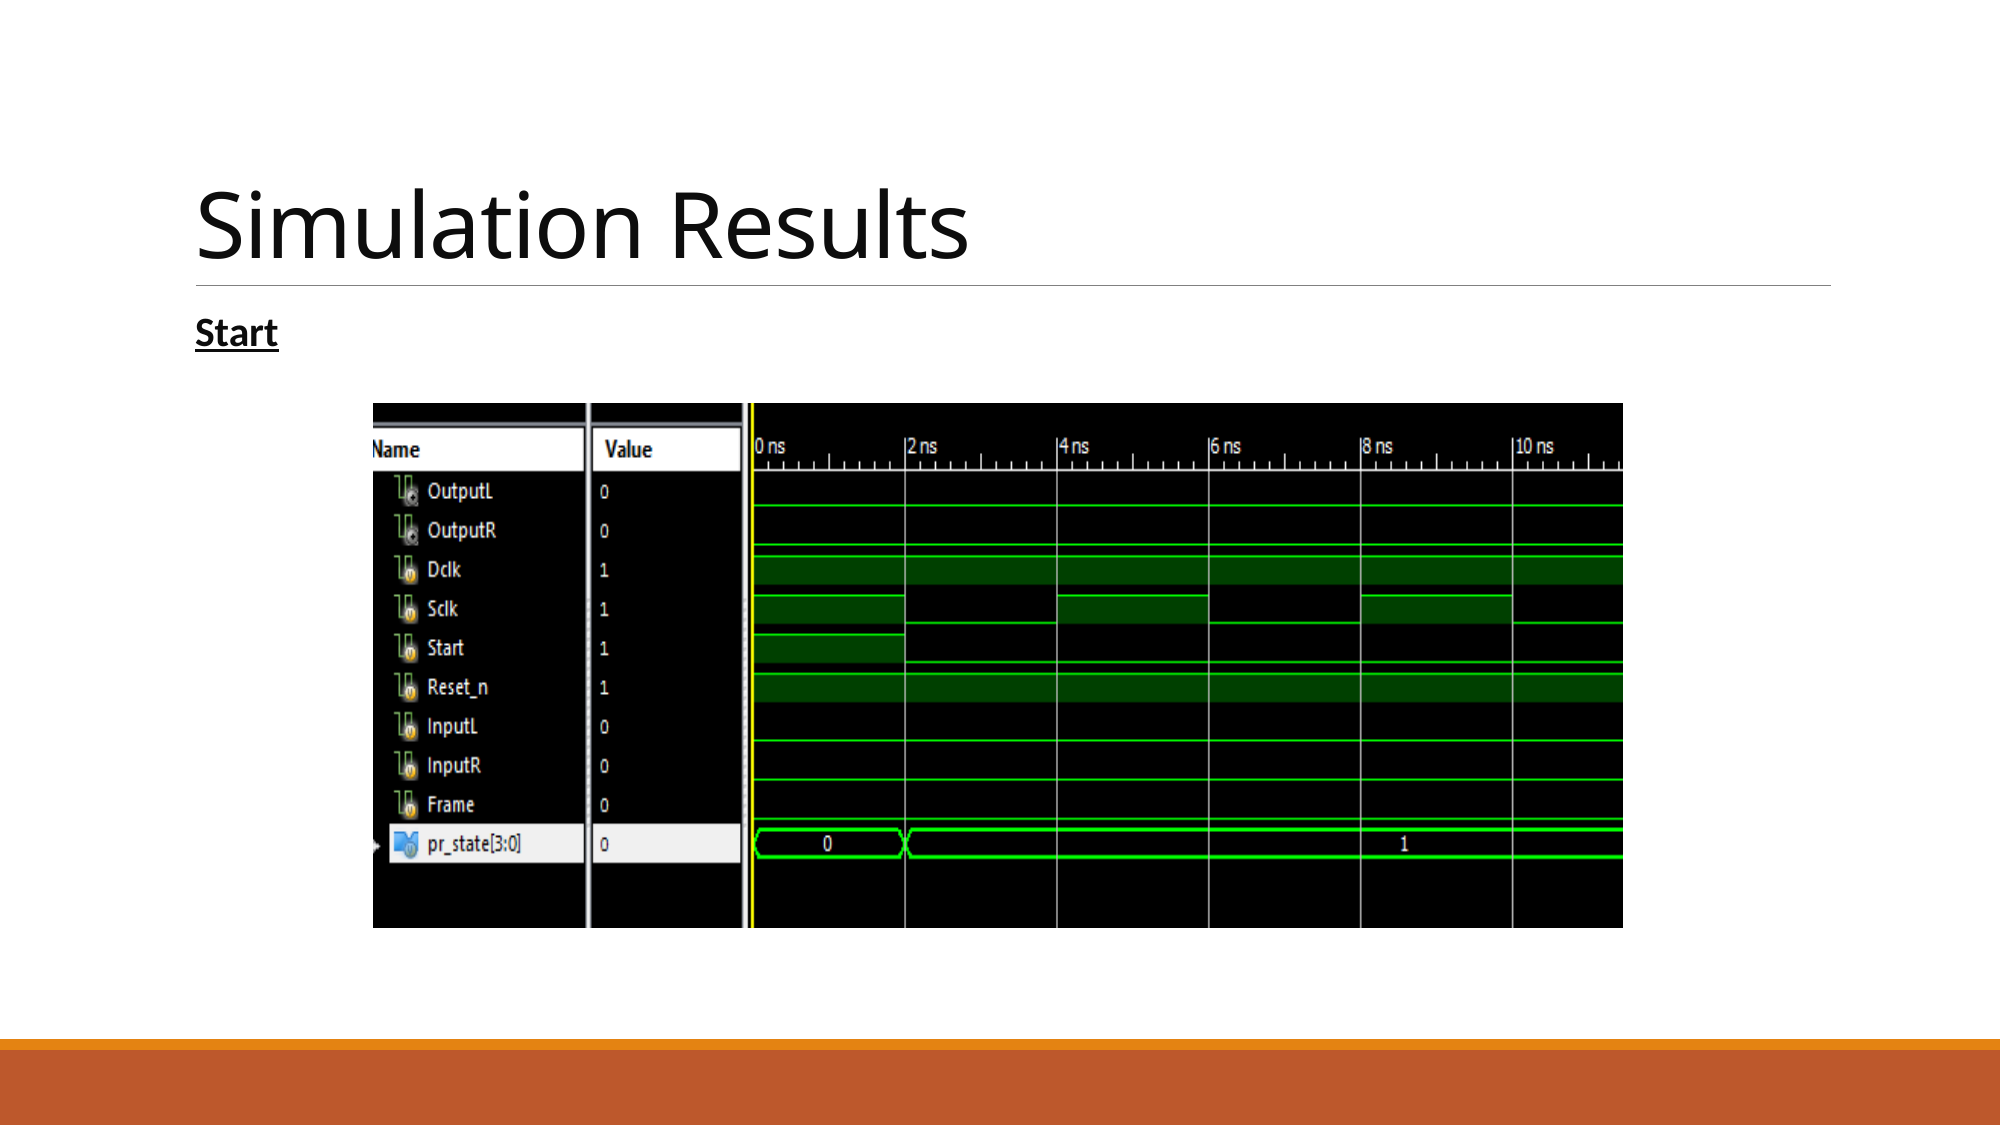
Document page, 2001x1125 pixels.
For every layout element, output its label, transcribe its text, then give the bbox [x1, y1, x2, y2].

picture [373, 402, 1624, 928]
title Simulation Results [180, 47, 1830, 285]
list Start [180, 302, 1830, 963]
